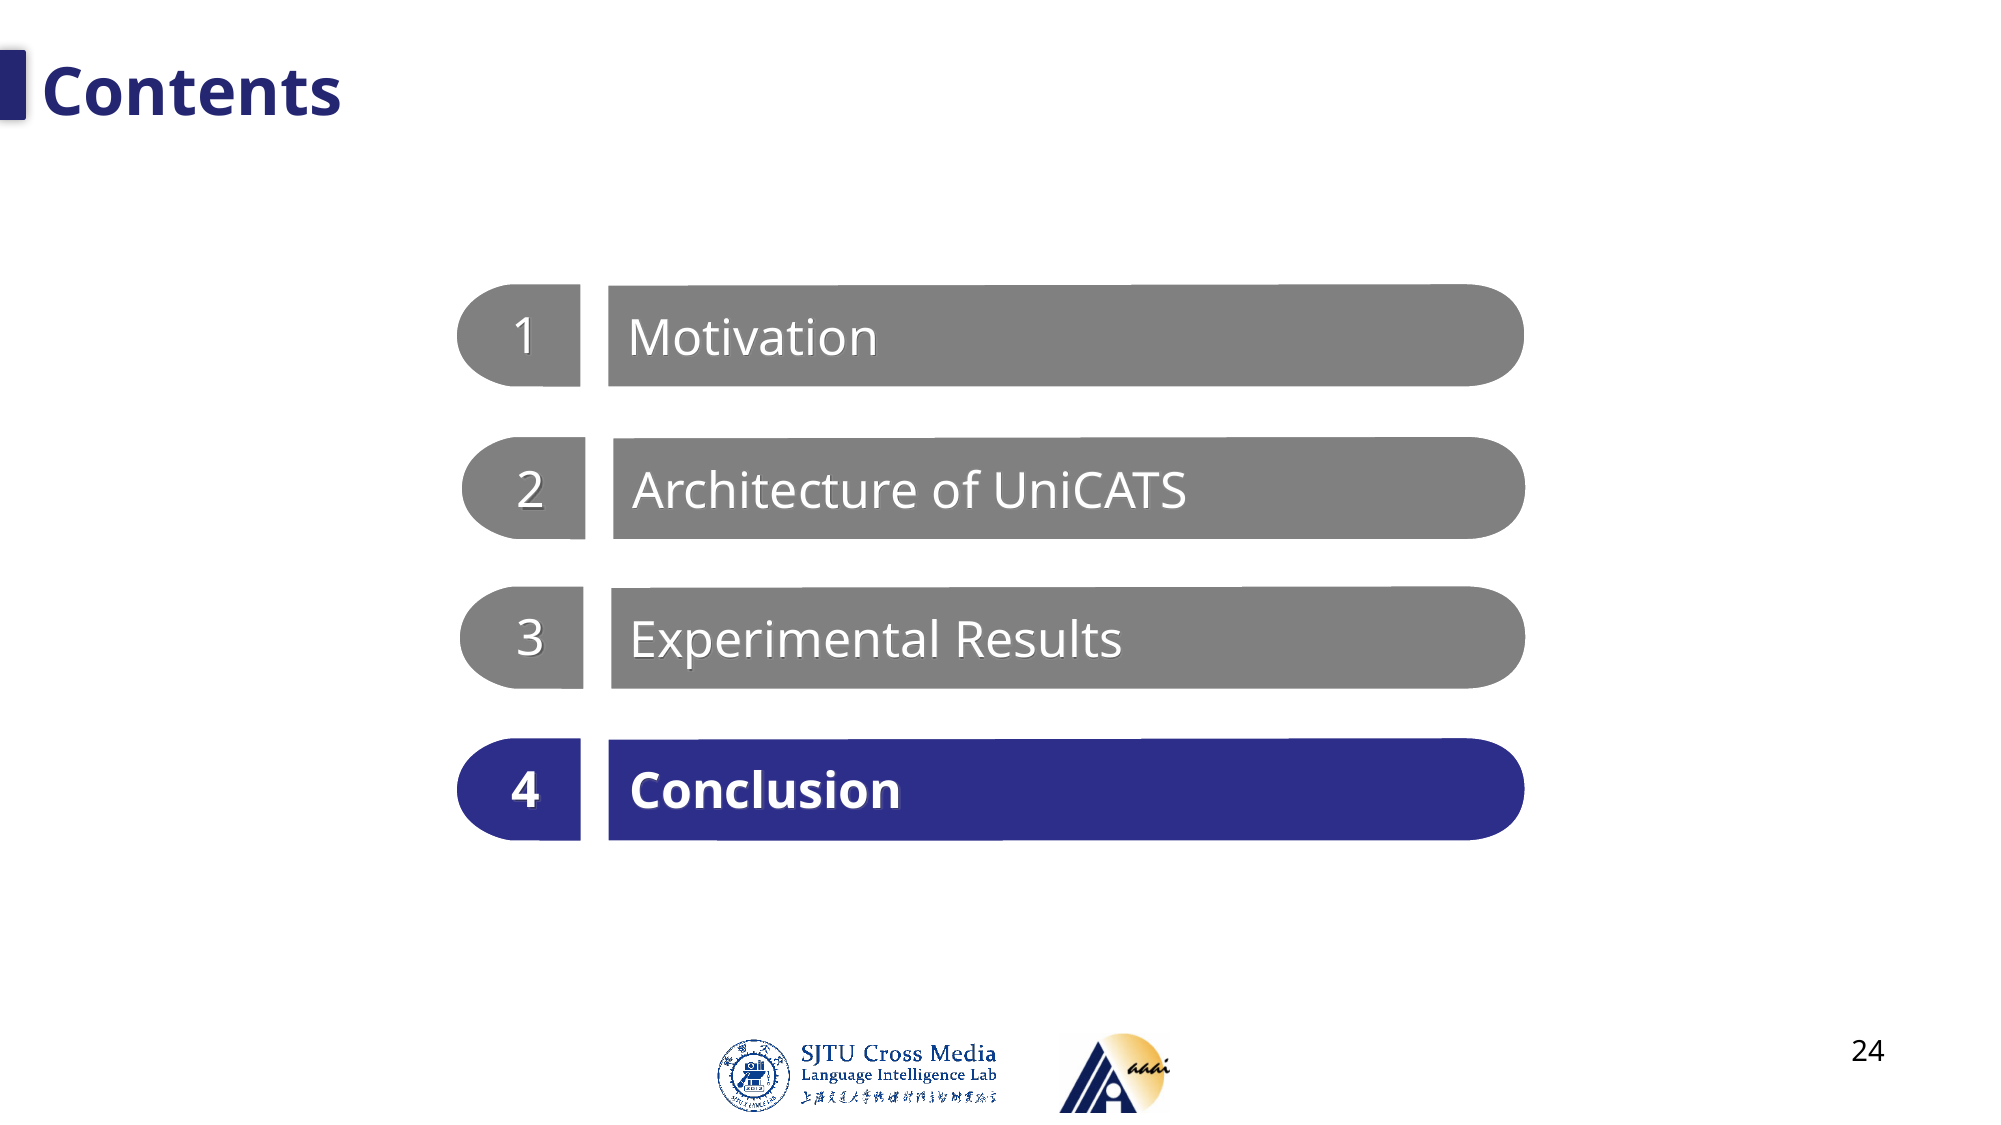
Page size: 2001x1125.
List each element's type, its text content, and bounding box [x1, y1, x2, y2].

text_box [455, 282, 1540, 843]
title Contents [25, 0, 1969, 199]
picture [1059, 1033, 1170, 1113]
slide_number 24 [1433, 1024, 1901, 1103]
picture [694, 1026, 1024, 1125]
